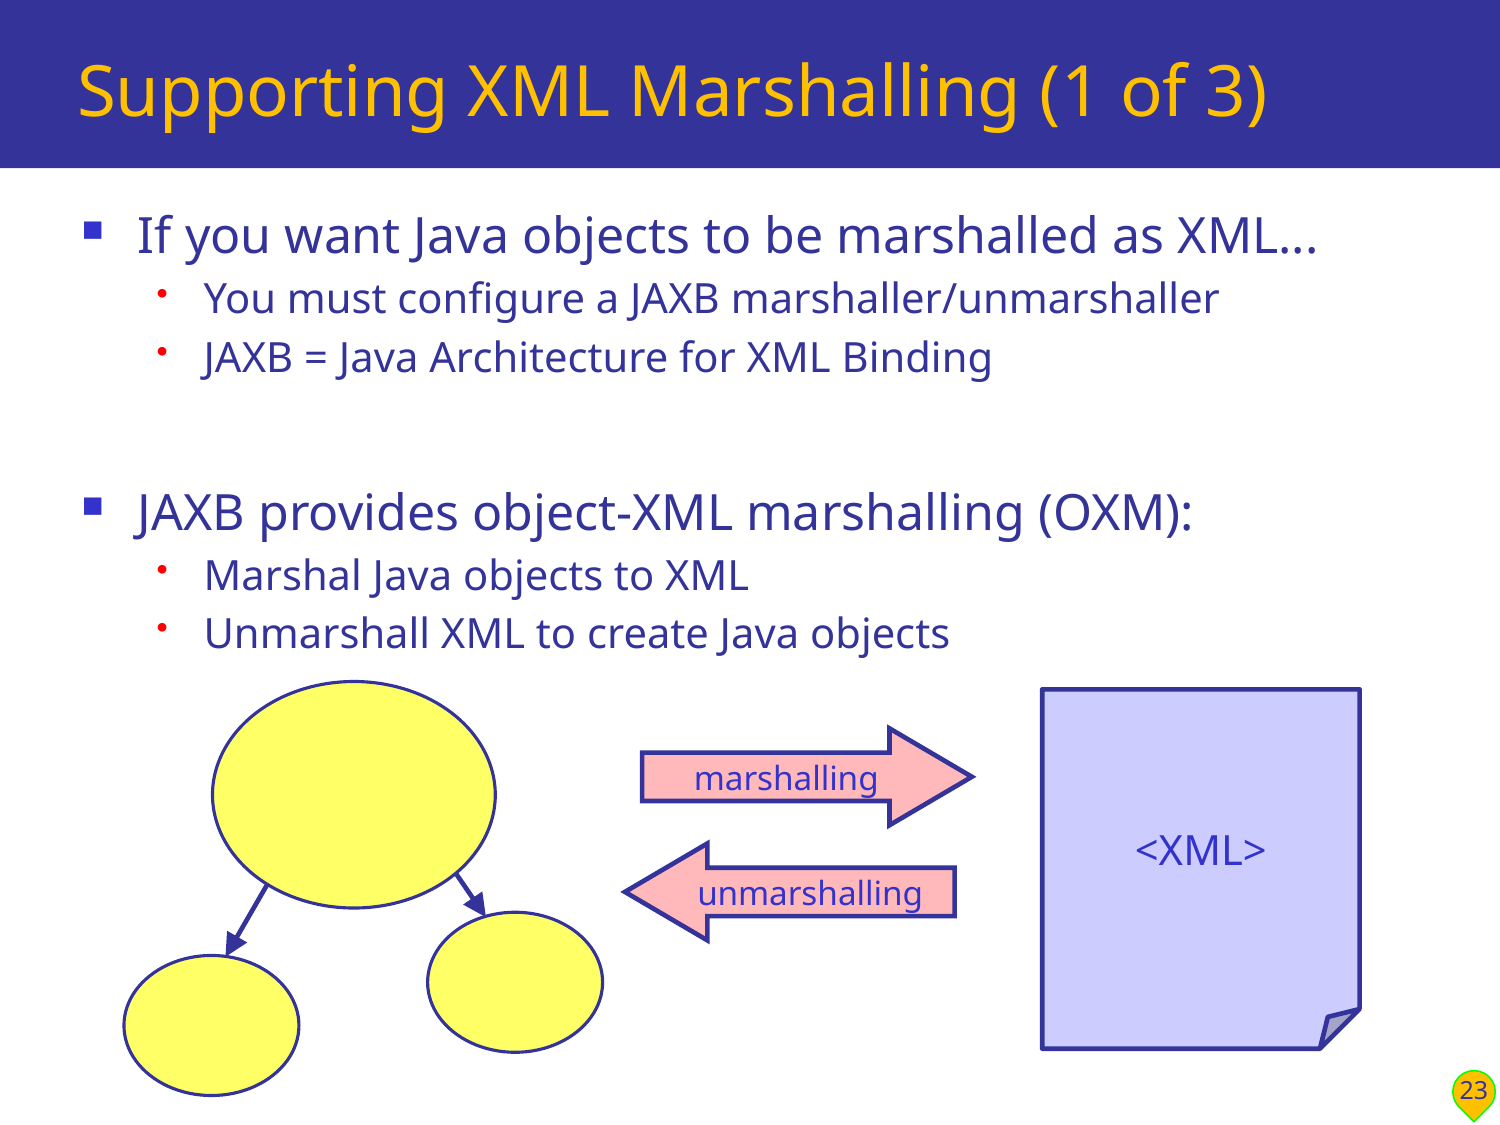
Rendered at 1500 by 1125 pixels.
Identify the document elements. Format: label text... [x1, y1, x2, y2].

text_box unmarshalling [624, 843, 955, 941]
footer 23 [1430, 1040, 1500, 1117]
text_box [123, 955, 299, 1096]
text_box <XML> [1042, 689, 1360, 1049]
title Supporting XML Marshalling (1 of 3) [62, 24, 1465, 139]
text_box [455, 873, 486, 918]
text_box [225, 884, 268, 957]
list If you want Java objects to be marshalled as XML... You must configure a JAXB marshaller/unmarshaller JAXB = Java Architecture for XML Binding JAXB provides object-XML marshalling (OXM): Marshal Java objects to XML Unmarshall XML to create Java objects [66, 196, 1459, 1006]
text_box [212, 681, 496, 909]
text_box [427, 912, 603, 1053]
text_box marshalling [642, 728, 972, 826]
